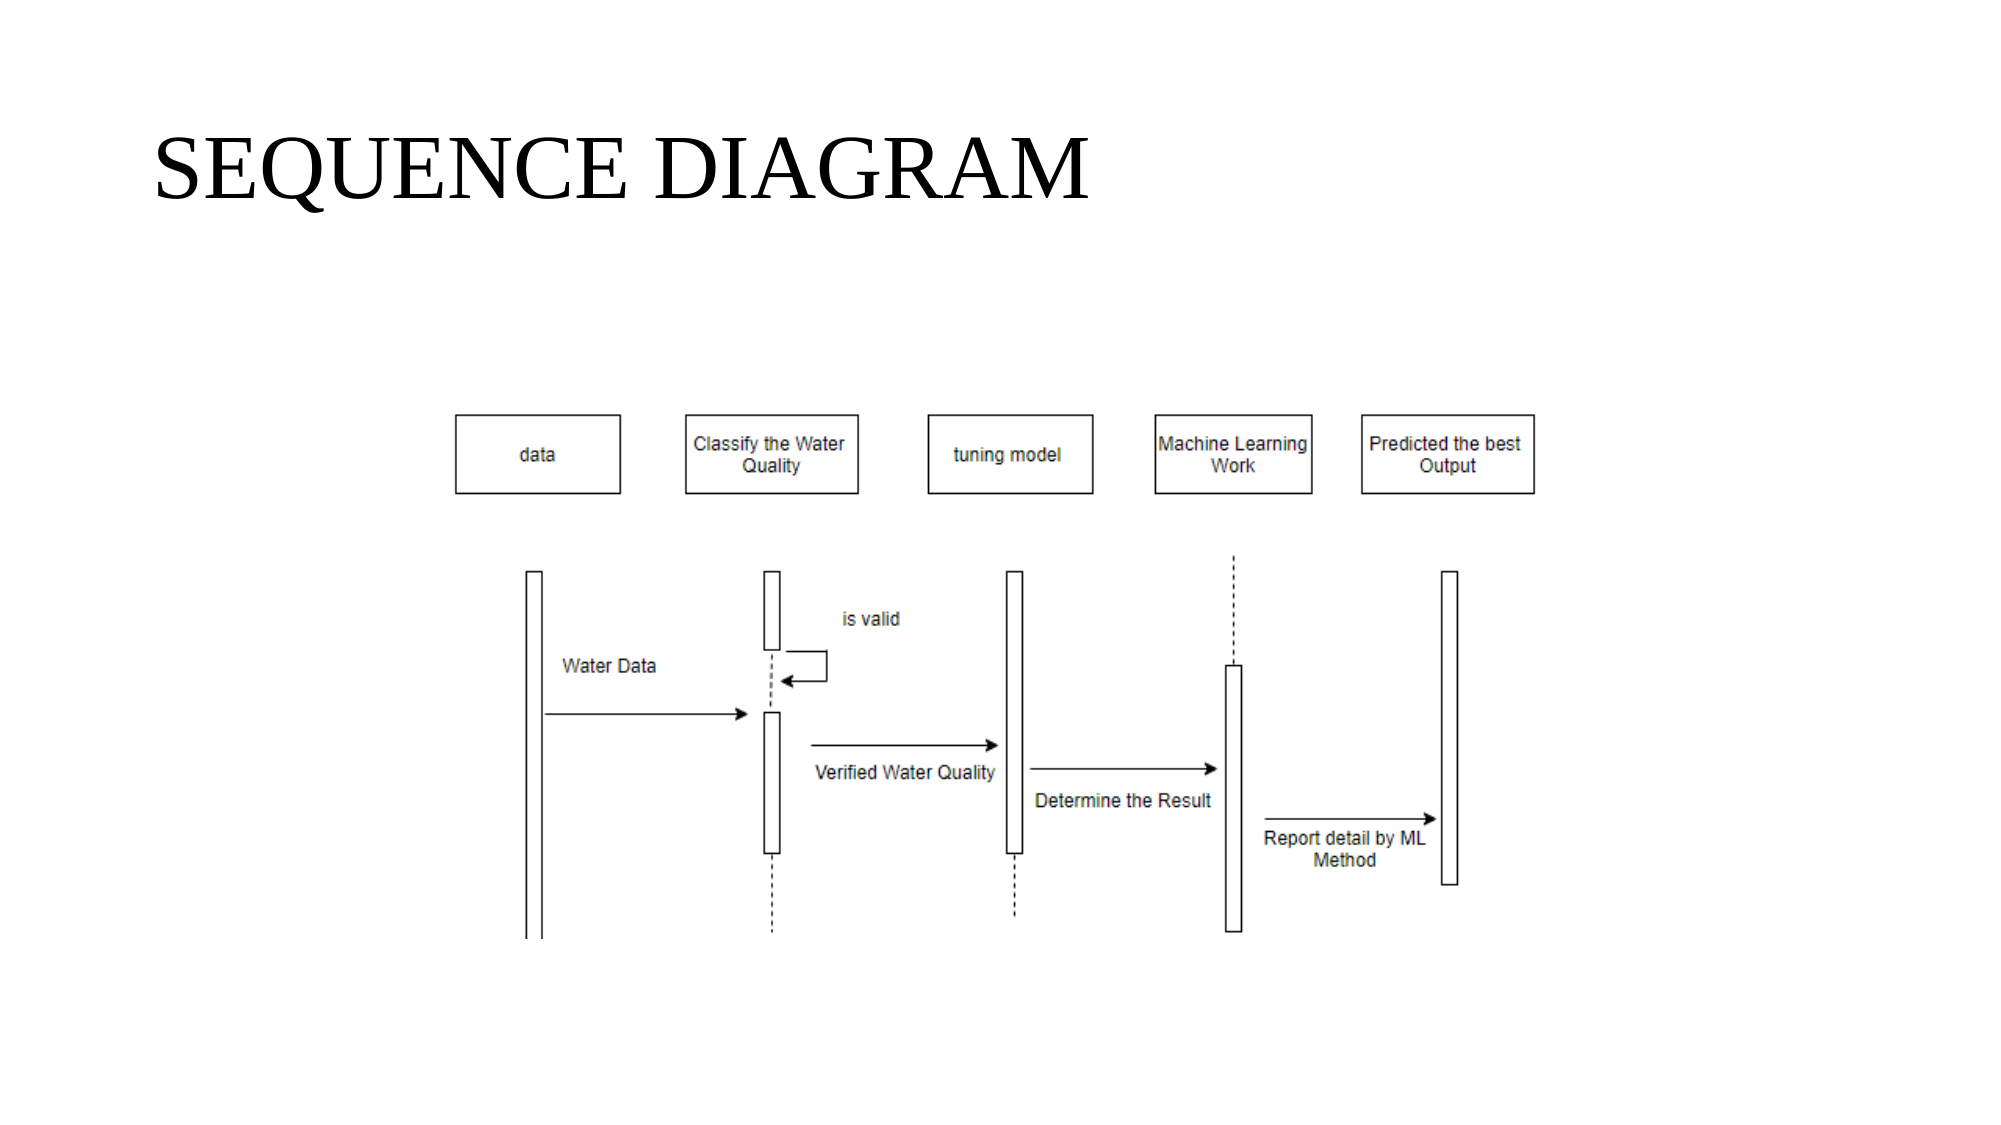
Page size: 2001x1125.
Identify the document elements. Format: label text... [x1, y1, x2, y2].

title SEQUENCE DIAGRAM [137, 59, 1863, 278]
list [421, 374, 1579, 939]
